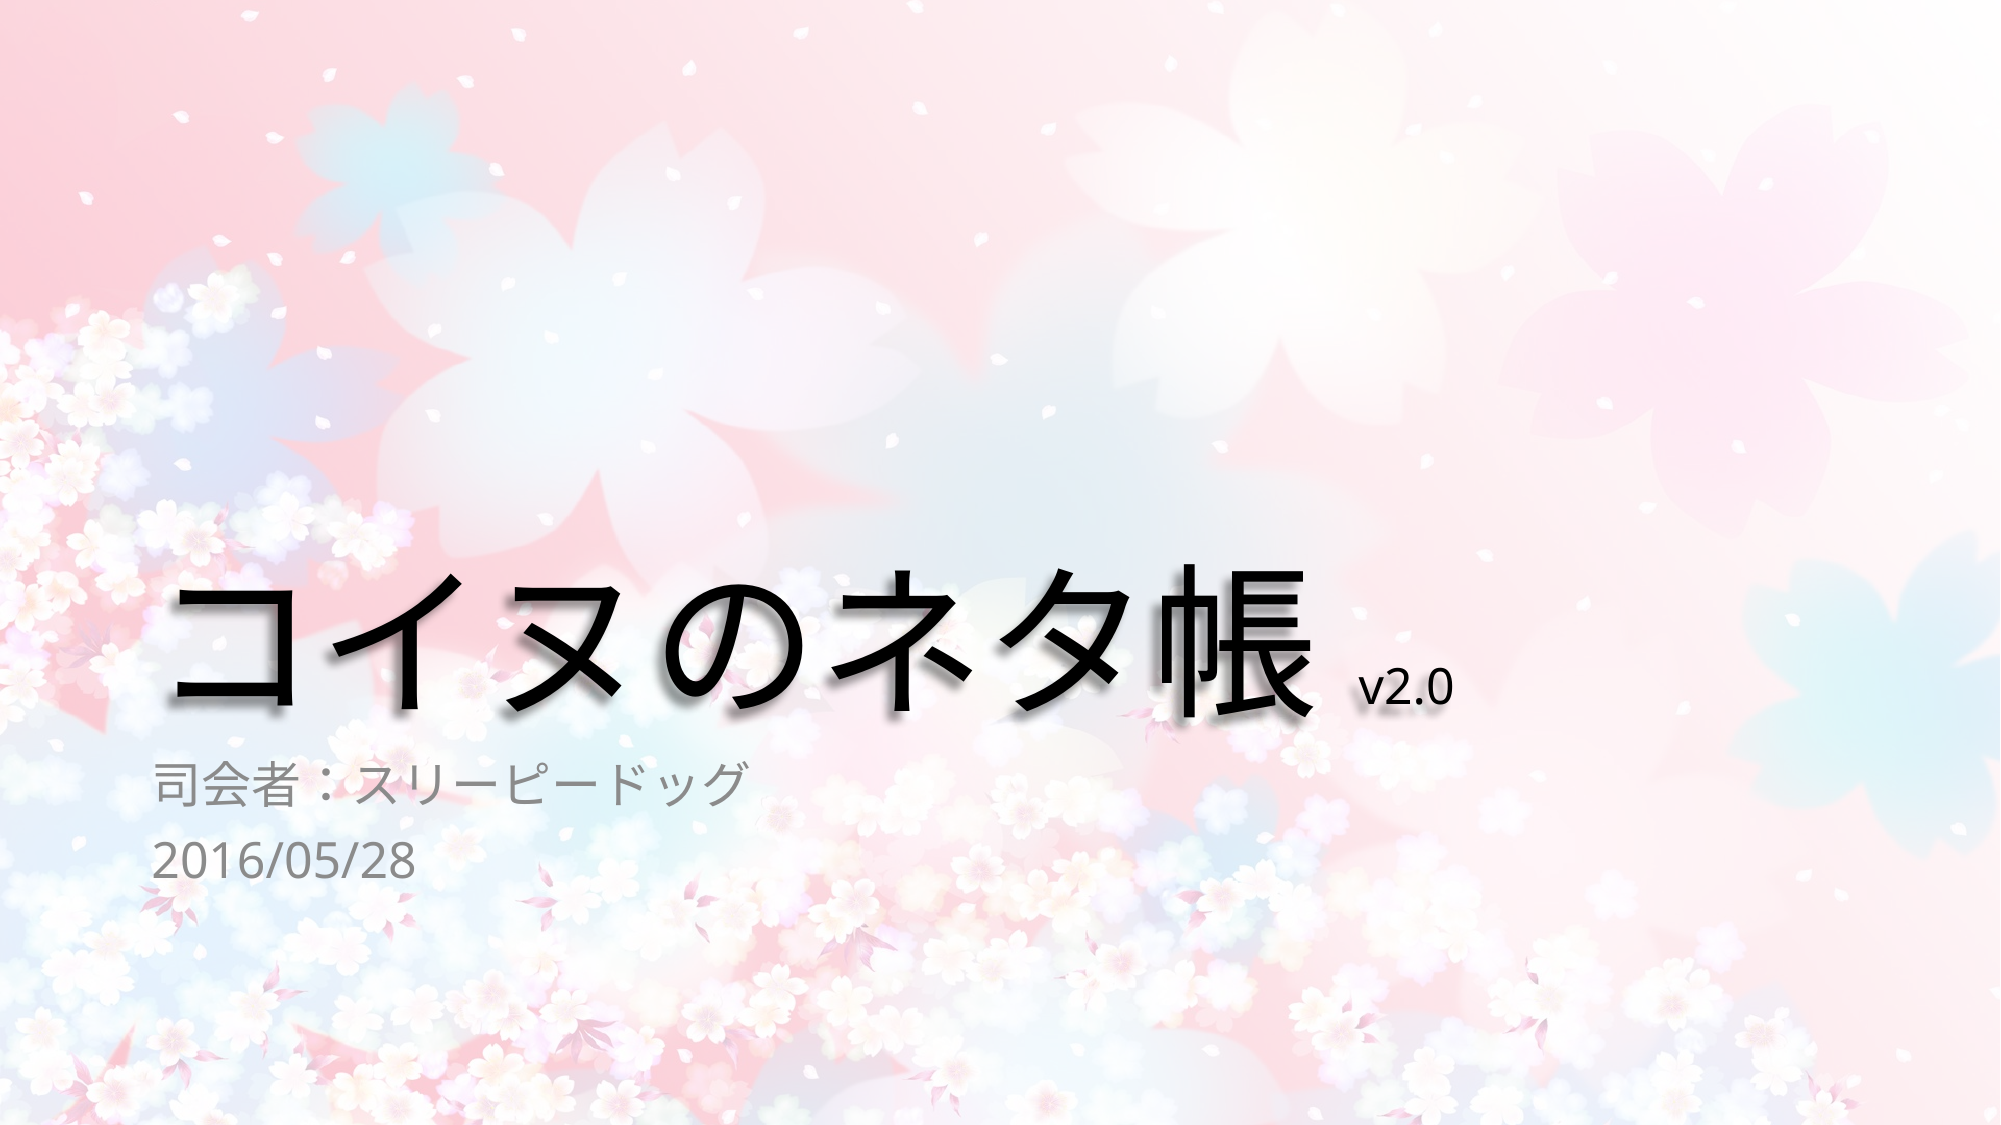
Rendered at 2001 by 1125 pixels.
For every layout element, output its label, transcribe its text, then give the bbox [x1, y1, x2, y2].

list 司会者：スリーピードッグ 2016/05/28 [136, 752, 1862, 999]
title コイヌのネタ帳v2.0 [136, 280, 1862, 749]
